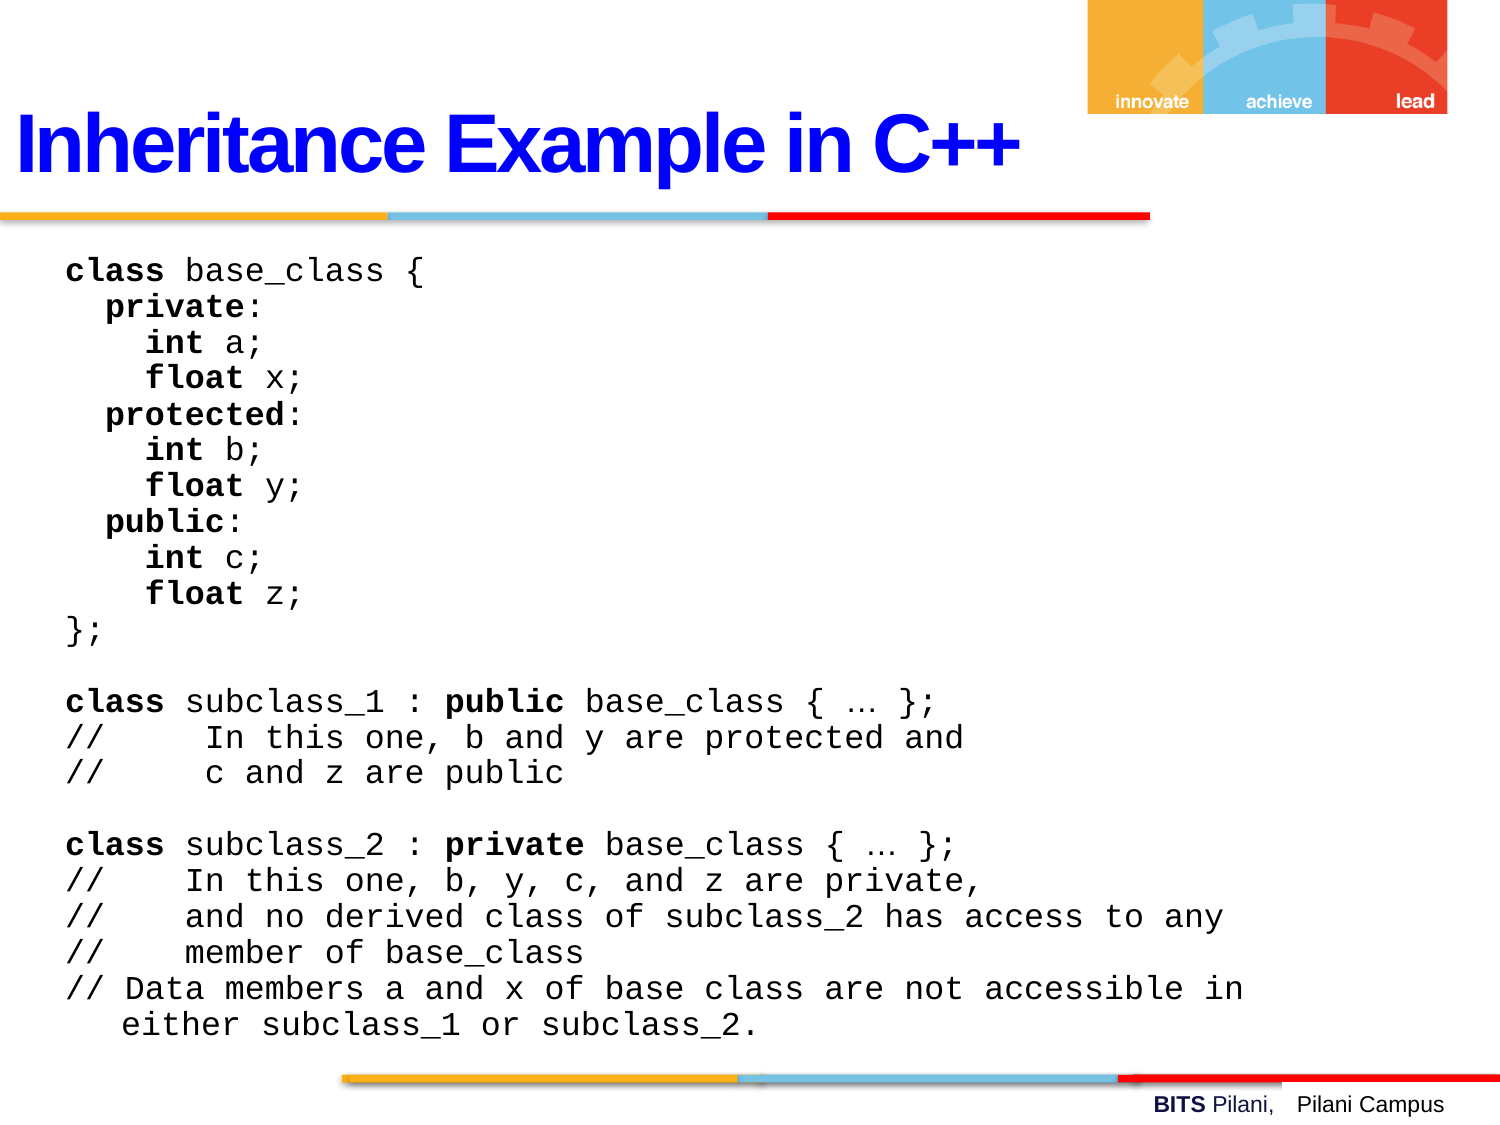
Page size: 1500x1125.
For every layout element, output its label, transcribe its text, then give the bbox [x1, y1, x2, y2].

picture [1087, 0, 1448, 114]
text_box Pilani Campus [1282, 1082, 1500, 1125]
title Inheritance Example in C++ [0, 45, 1350, 233]
list class base_class { private: int a; float x; protected: int b; float y; public: int c; float z; }; class subclass_1 : public base_class { … }; // In this one, b and y are protected and // c and z are public class subclass_2 : private base_class { … }; // In this one, b, y, c, and z are private, // and no derived class of subclass_2 has access to any // member of base_class // Data members a and x of base class are not accessible in either subclass_1 or subclass_2. [50, 245, 1400, 988]
